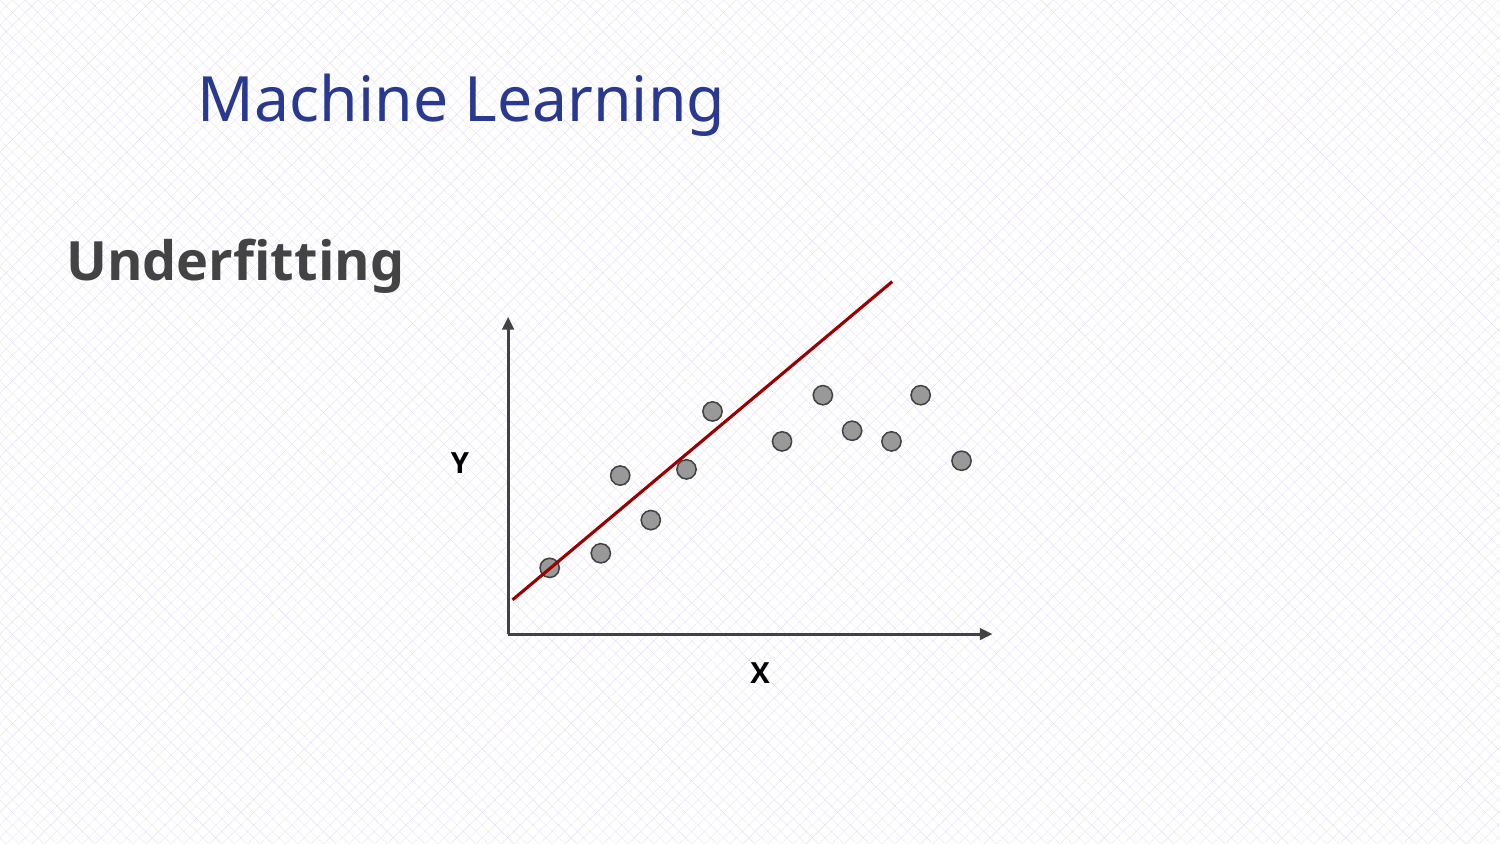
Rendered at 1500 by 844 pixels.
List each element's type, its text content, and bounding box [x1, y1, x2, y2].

text_box X [707, 643, 814, 713]
text_box [170, 33, 1330, 156]
text_box Y [406, 429, 503, 503]
text_box Underfitting [51, 201, 1449, 750]
text_box Machine Learning [182, 44, 1500, 144]
text_box [951, 451, 972, 471]
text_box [512, 281, 893, 601]
text_box [896, 432, 902, 450]
text_box [910, 385, 931, 405]
